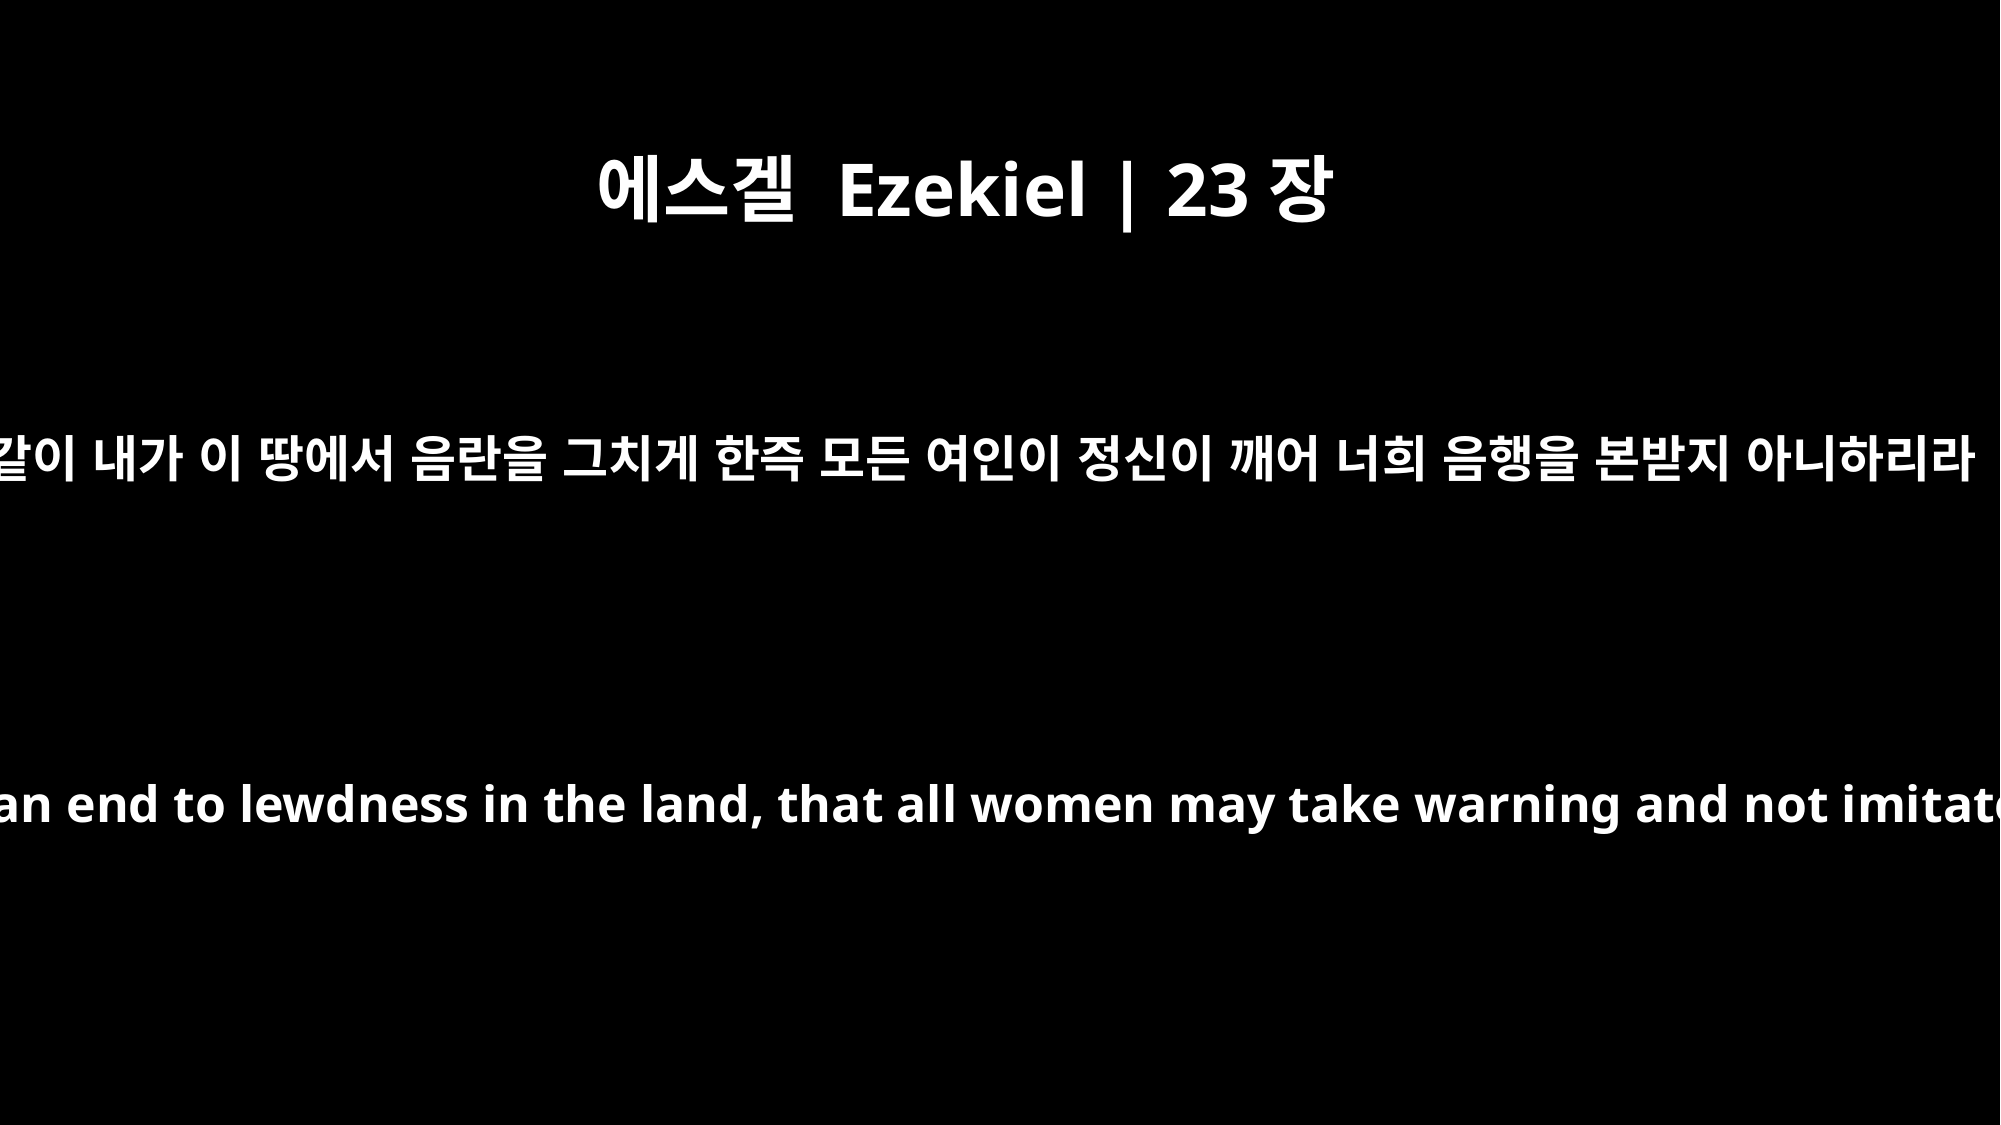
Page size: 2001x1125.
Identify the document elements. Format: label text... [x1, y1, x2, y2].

text_box 에스겔 Ezekiel | 23장 [581, 136, 1351, 239]
text_box "So I will put an end to lewdness in the land, that all women may take warning and not imitate you. [0, 764, 2000, 840]
text_box 48 이같이 내가 이 땅에서 음란을 그치게 한즉 모든 여인이 정신이 깨어 너희 음행을 본받지 아니하리라 [0, 359, 1992, 495]
